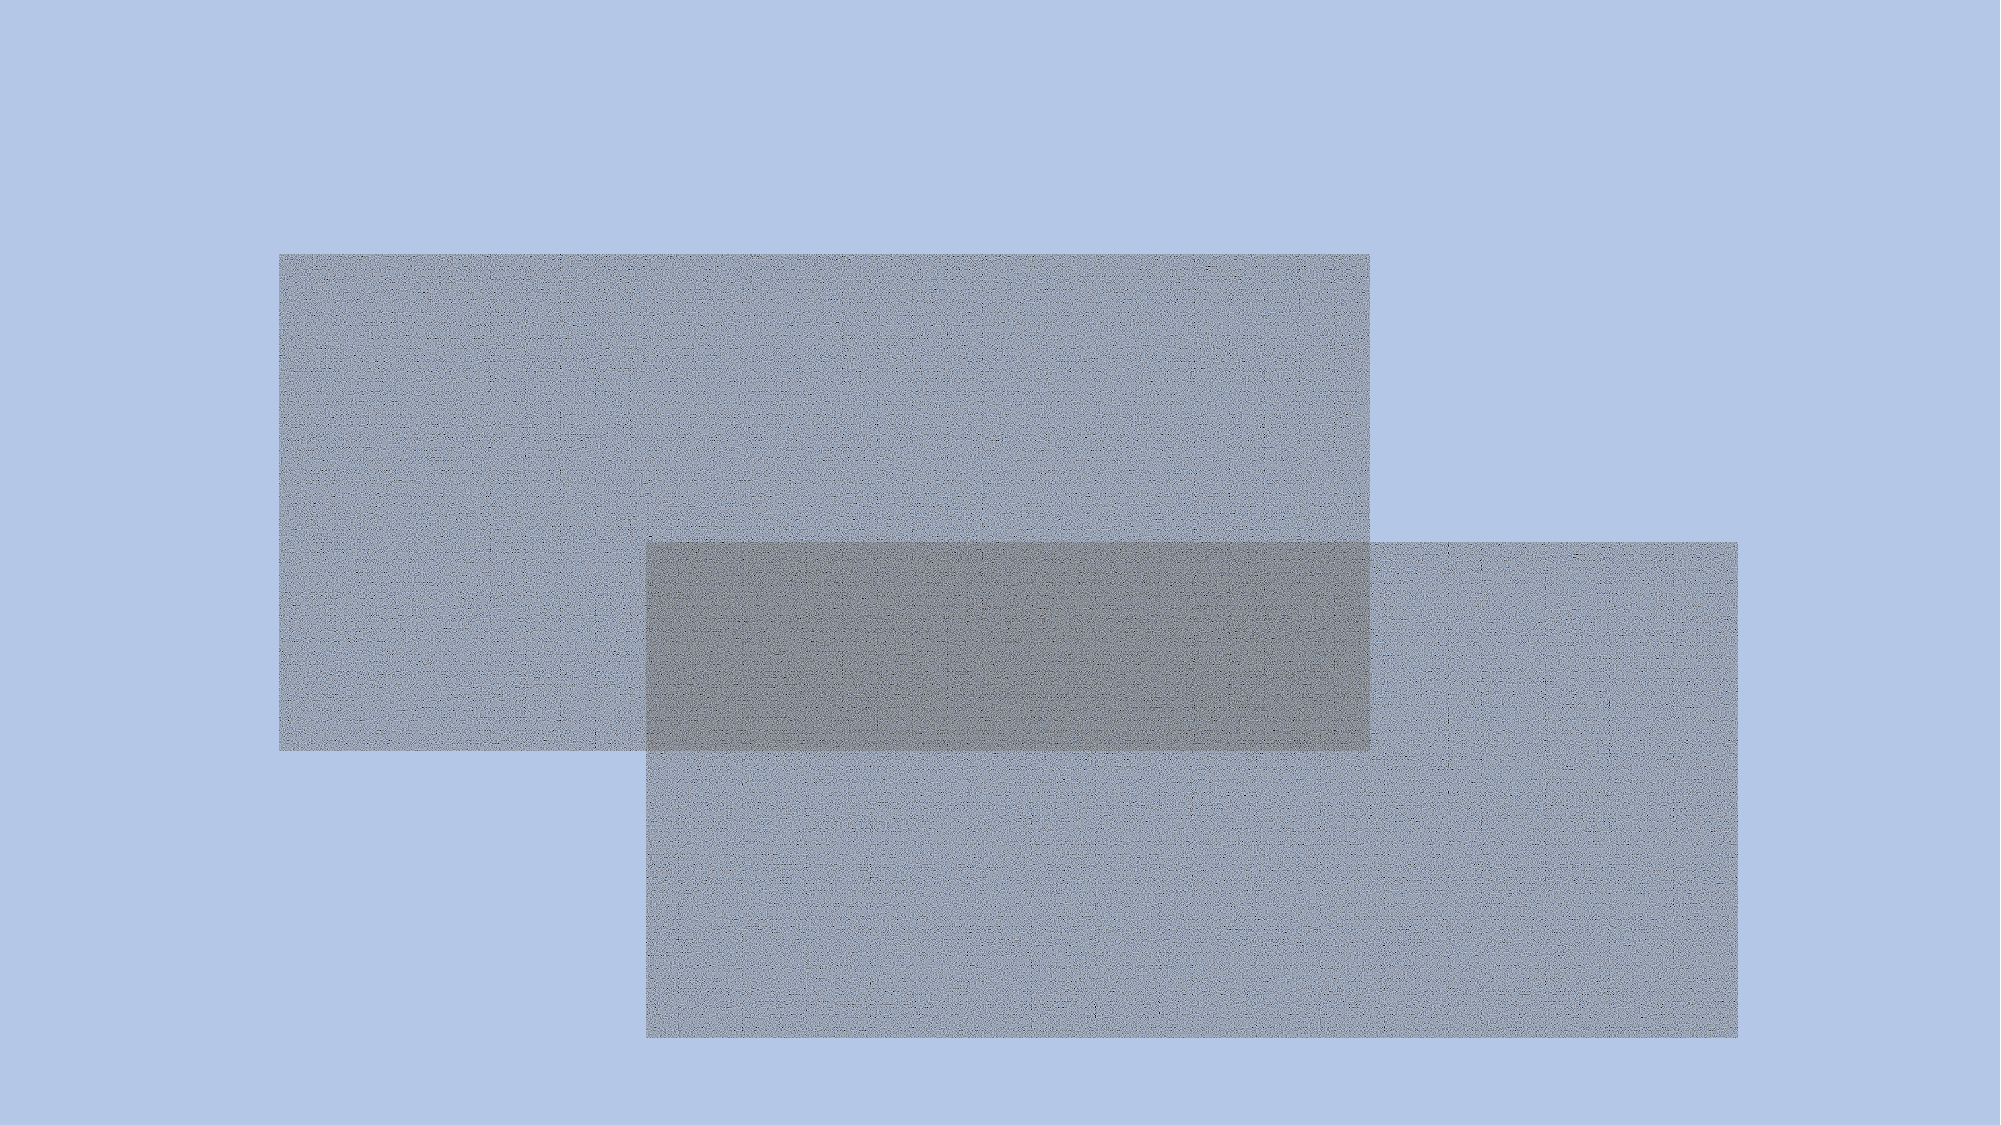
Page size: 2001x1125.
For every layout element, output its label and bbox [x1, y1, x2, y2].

picture [278, 254, 1738, 1038]
